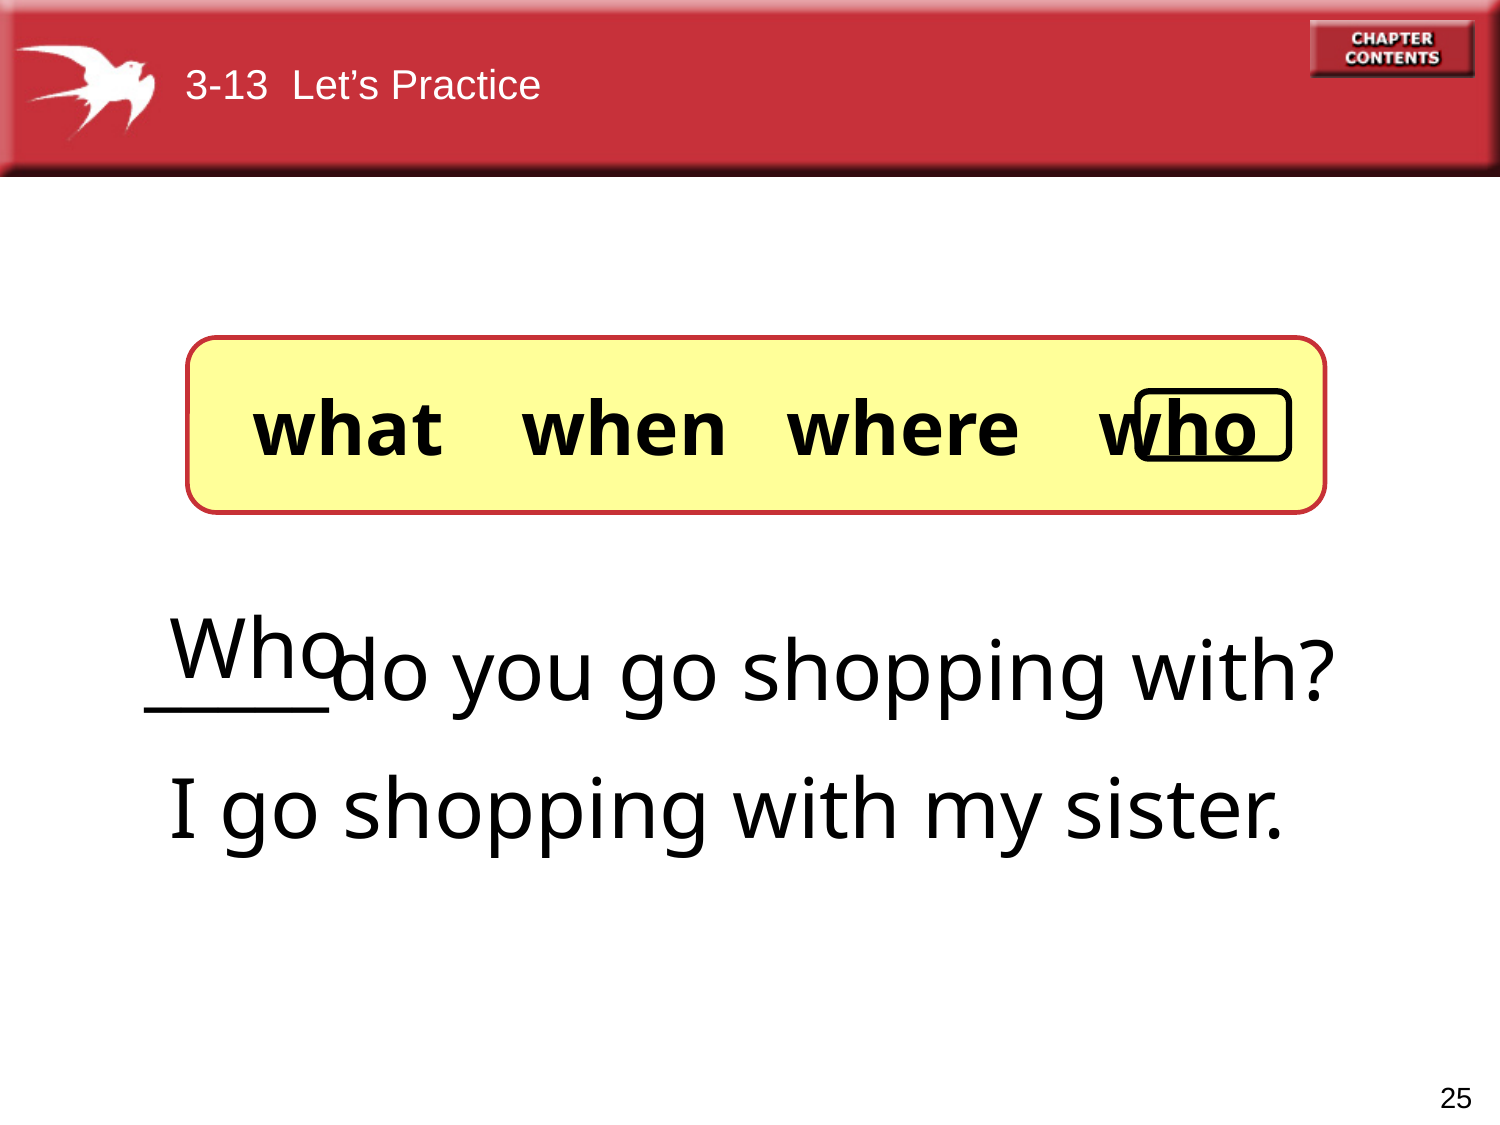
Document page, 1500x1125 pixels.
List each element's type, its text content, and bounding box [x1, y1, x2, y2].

text_box [1137, 391, 1289, 459]
text_box what when where who [187, 337, 1325, 513]
slide_number 25 [1137, 1071, 1488, 1125]
picture [0, 0, 1500, 177]
text_box Who [154, 587, 400, 703]
text_box _____do you go shopping with? [129, 609, 1500, 725]
text_box I go shopping with my sister. [154, 747, 1500, 863]
text_box 3-13 Let’s Practice [170, 50, 1343, 115]
